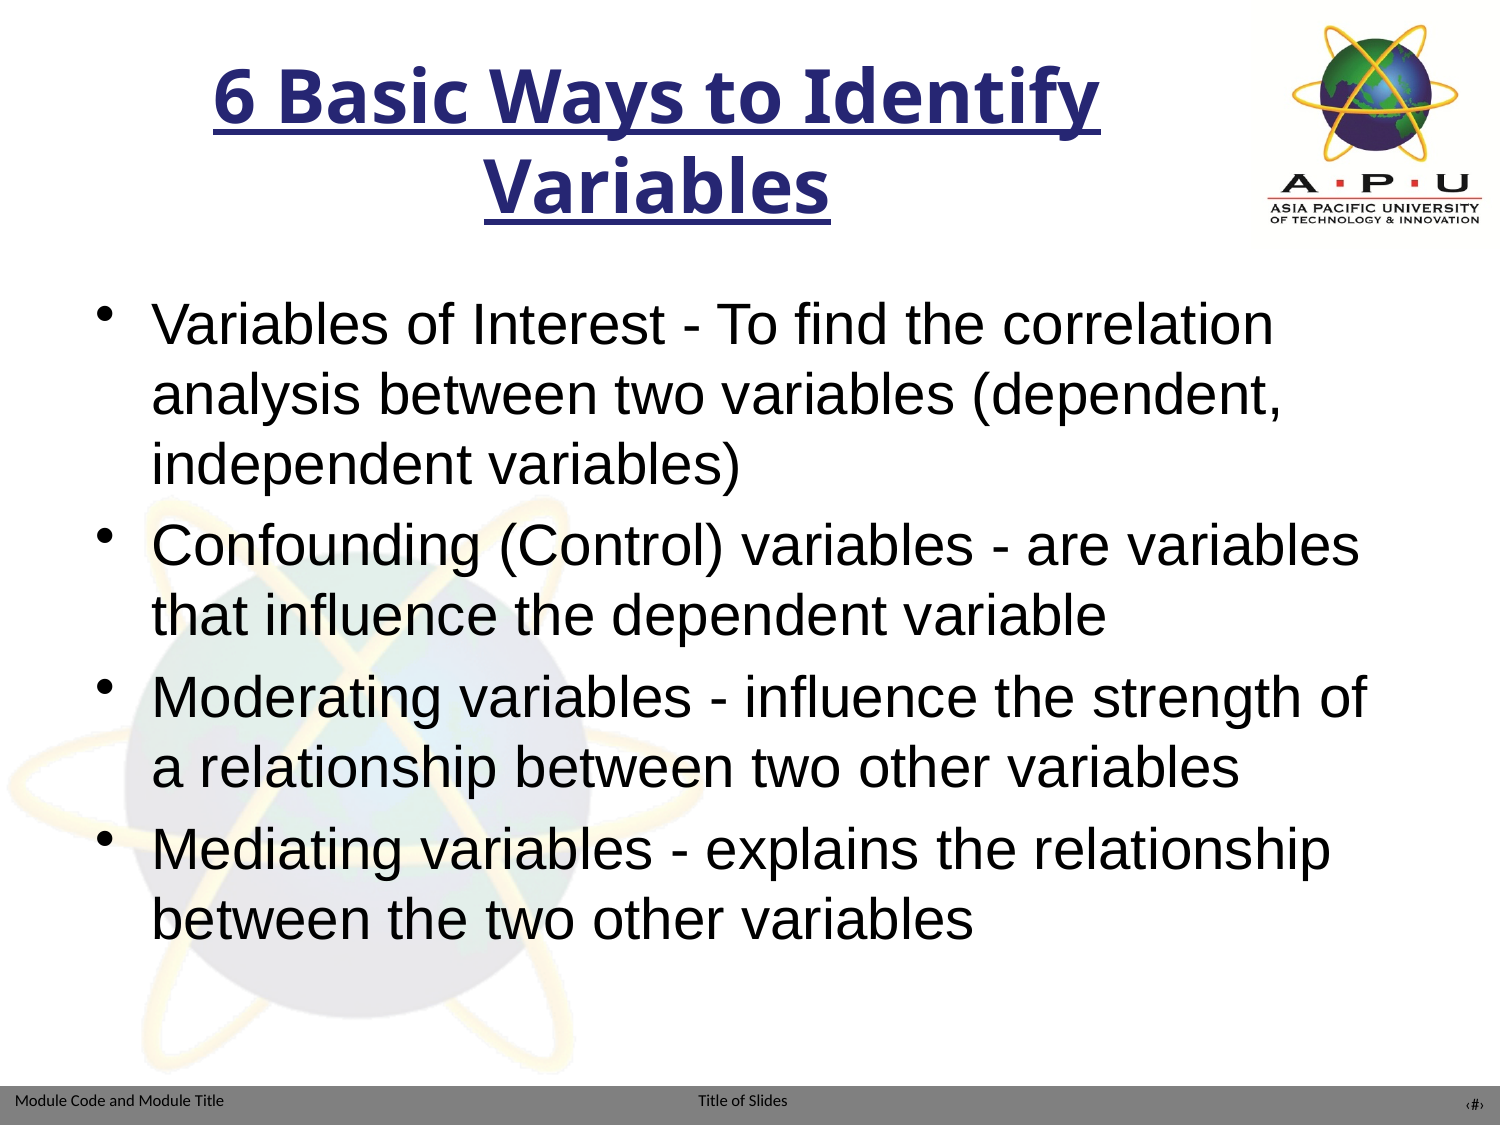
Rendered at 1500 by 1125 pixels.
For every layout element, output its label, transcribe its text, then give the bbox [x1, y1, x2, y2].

picture [1251, 0, 1500, 249]
footer ‹#› [1024, 1086, 1500, 1125]
list Variables of Interest - To find the correlation analysis between two variables (dependent, independent variables) Confounding (Control) variables - are variables that influence the dependent variable Moderating variables - influence the strength of a relationship between two other variables Mediating variables - explains the relationship between the two other variables [79, 278, 1430, 1021]
title 6 Basic Ways to Identify Variables [79, 45, 1235, 233]
